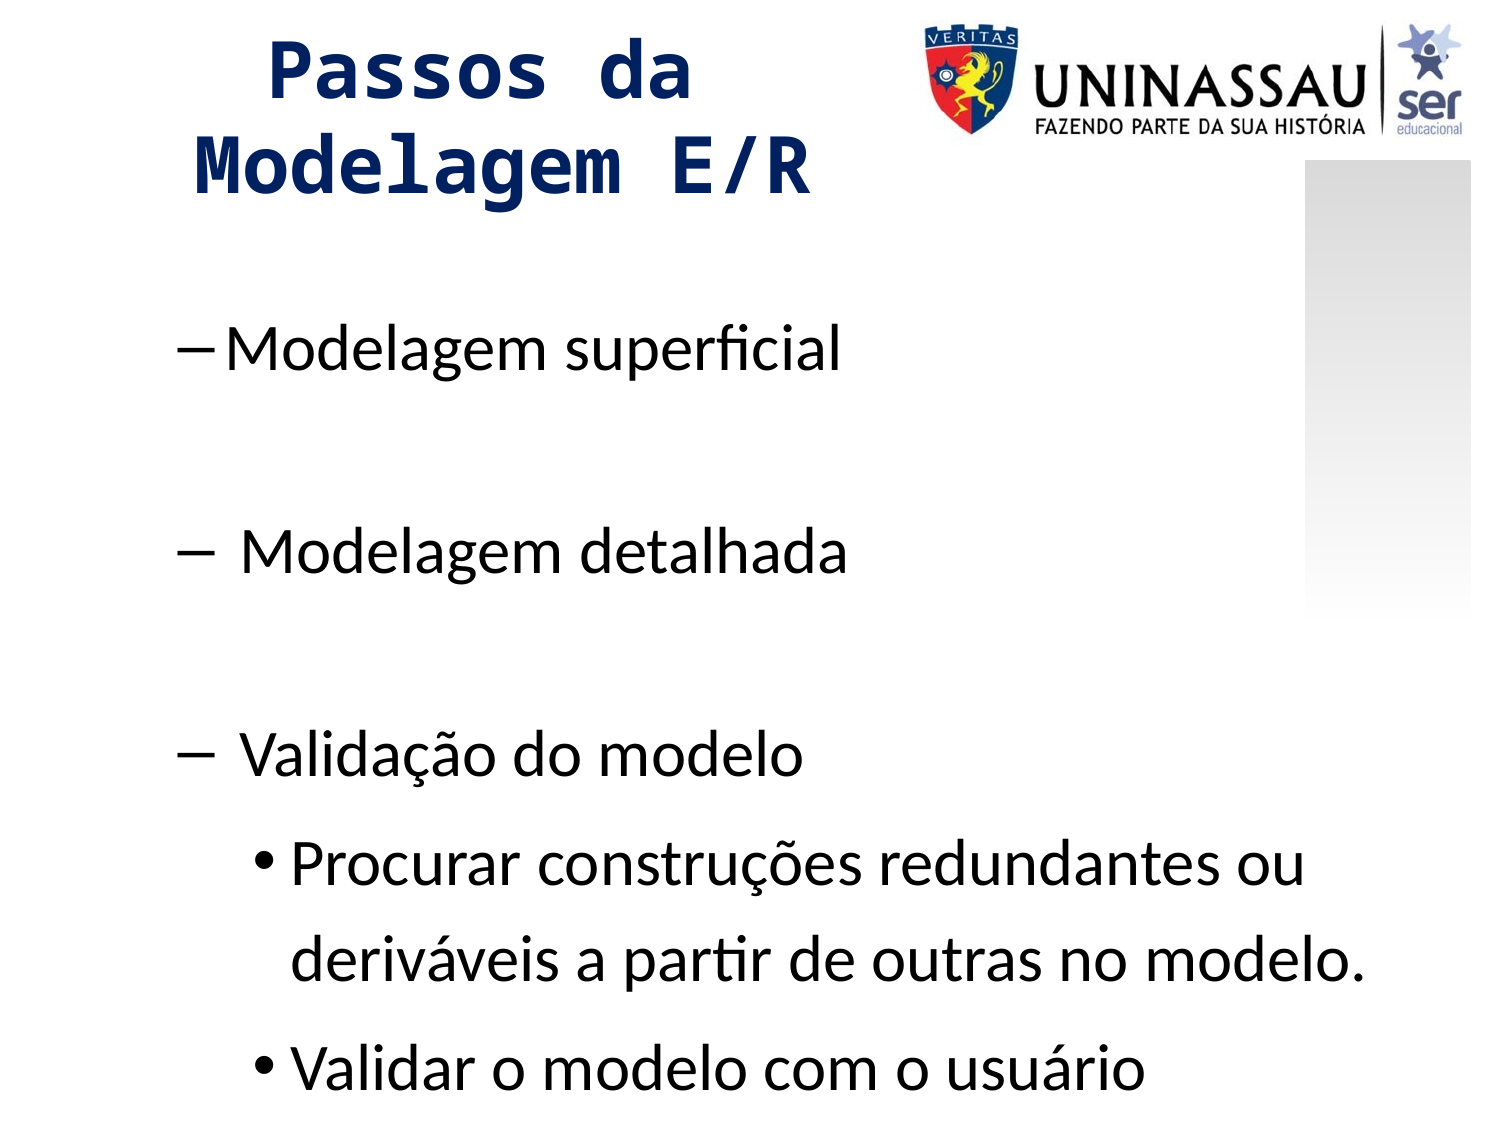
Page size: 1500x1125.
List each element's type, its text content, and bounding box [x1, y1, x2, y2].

list Modelagem superficial Modelagem detalhada Validação do modelo Procurar construções redundantes ou deriváveis a partir de outras no modelo. Validar o modelo com o usuário [96, 298, 1385, 862]
text_box Passos da Modelagem E/R [0, 20, 1141, 208]
picture [888, 8, 1491, 154]
